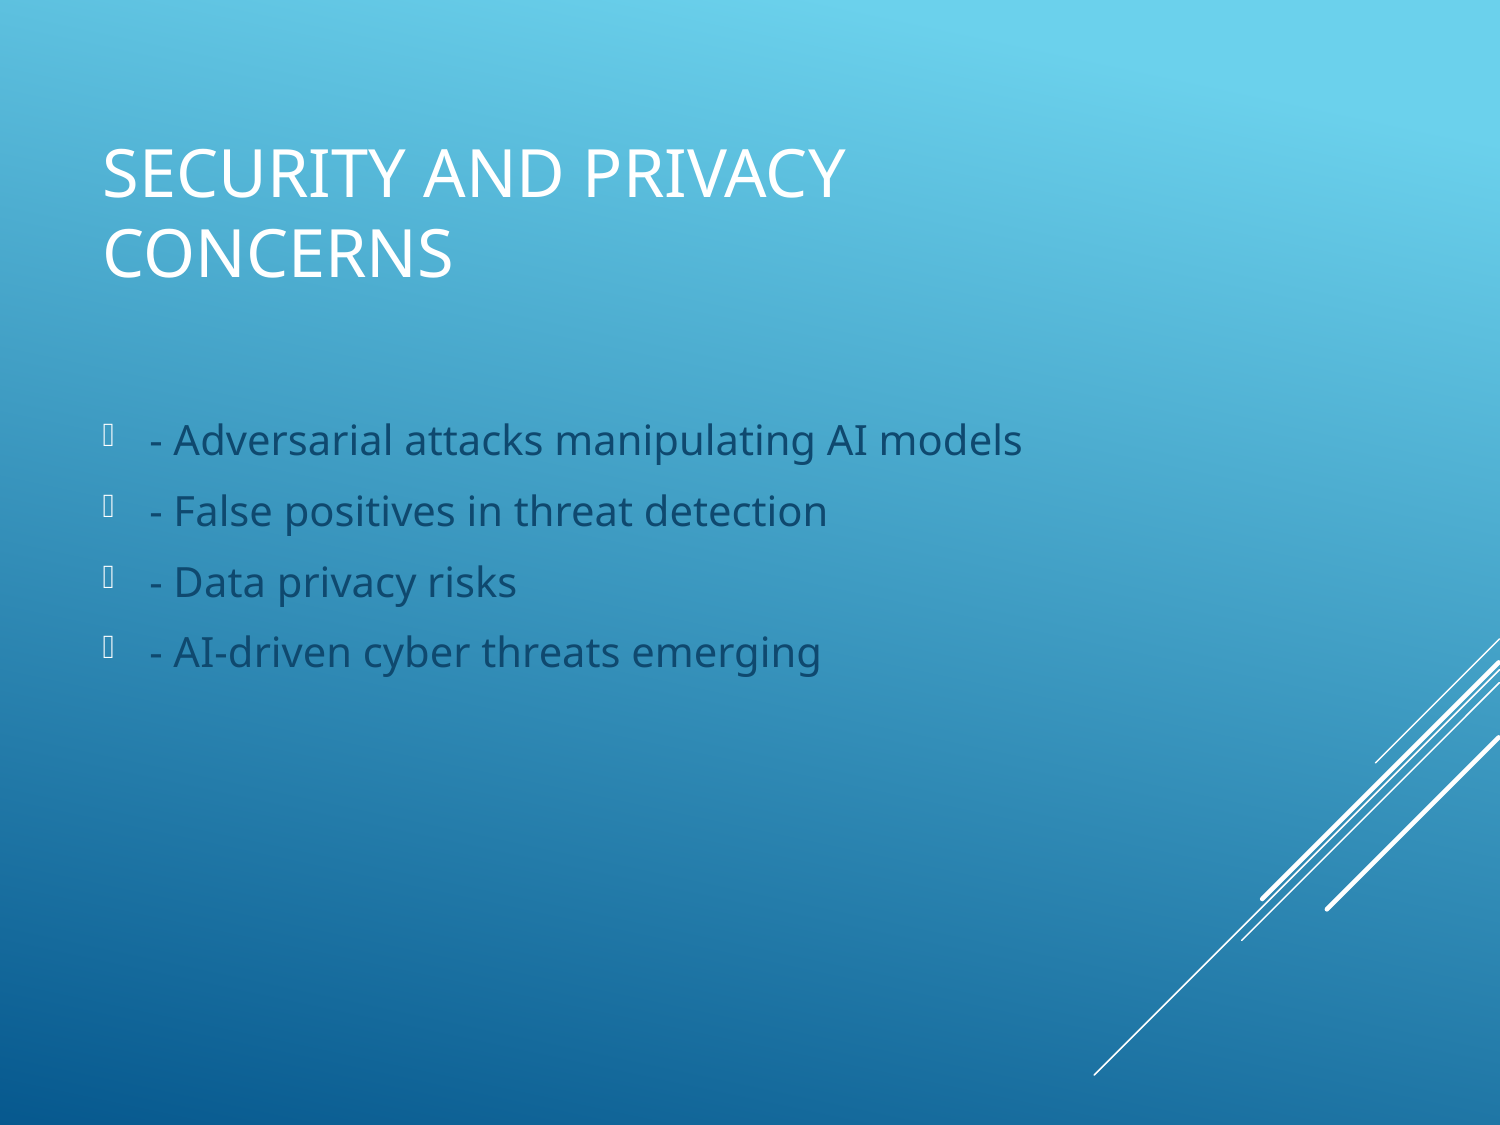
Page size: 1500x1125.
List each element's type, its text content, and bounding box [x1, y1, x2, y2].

title Security and Privacy Concerns [87, 85, 1163, 235]
list - Adversarial attacks manipulating AI models - False positives in threat detection - Data privacy risks - AI-driven cyber threats emerging [87, 235, 1163, 854]
